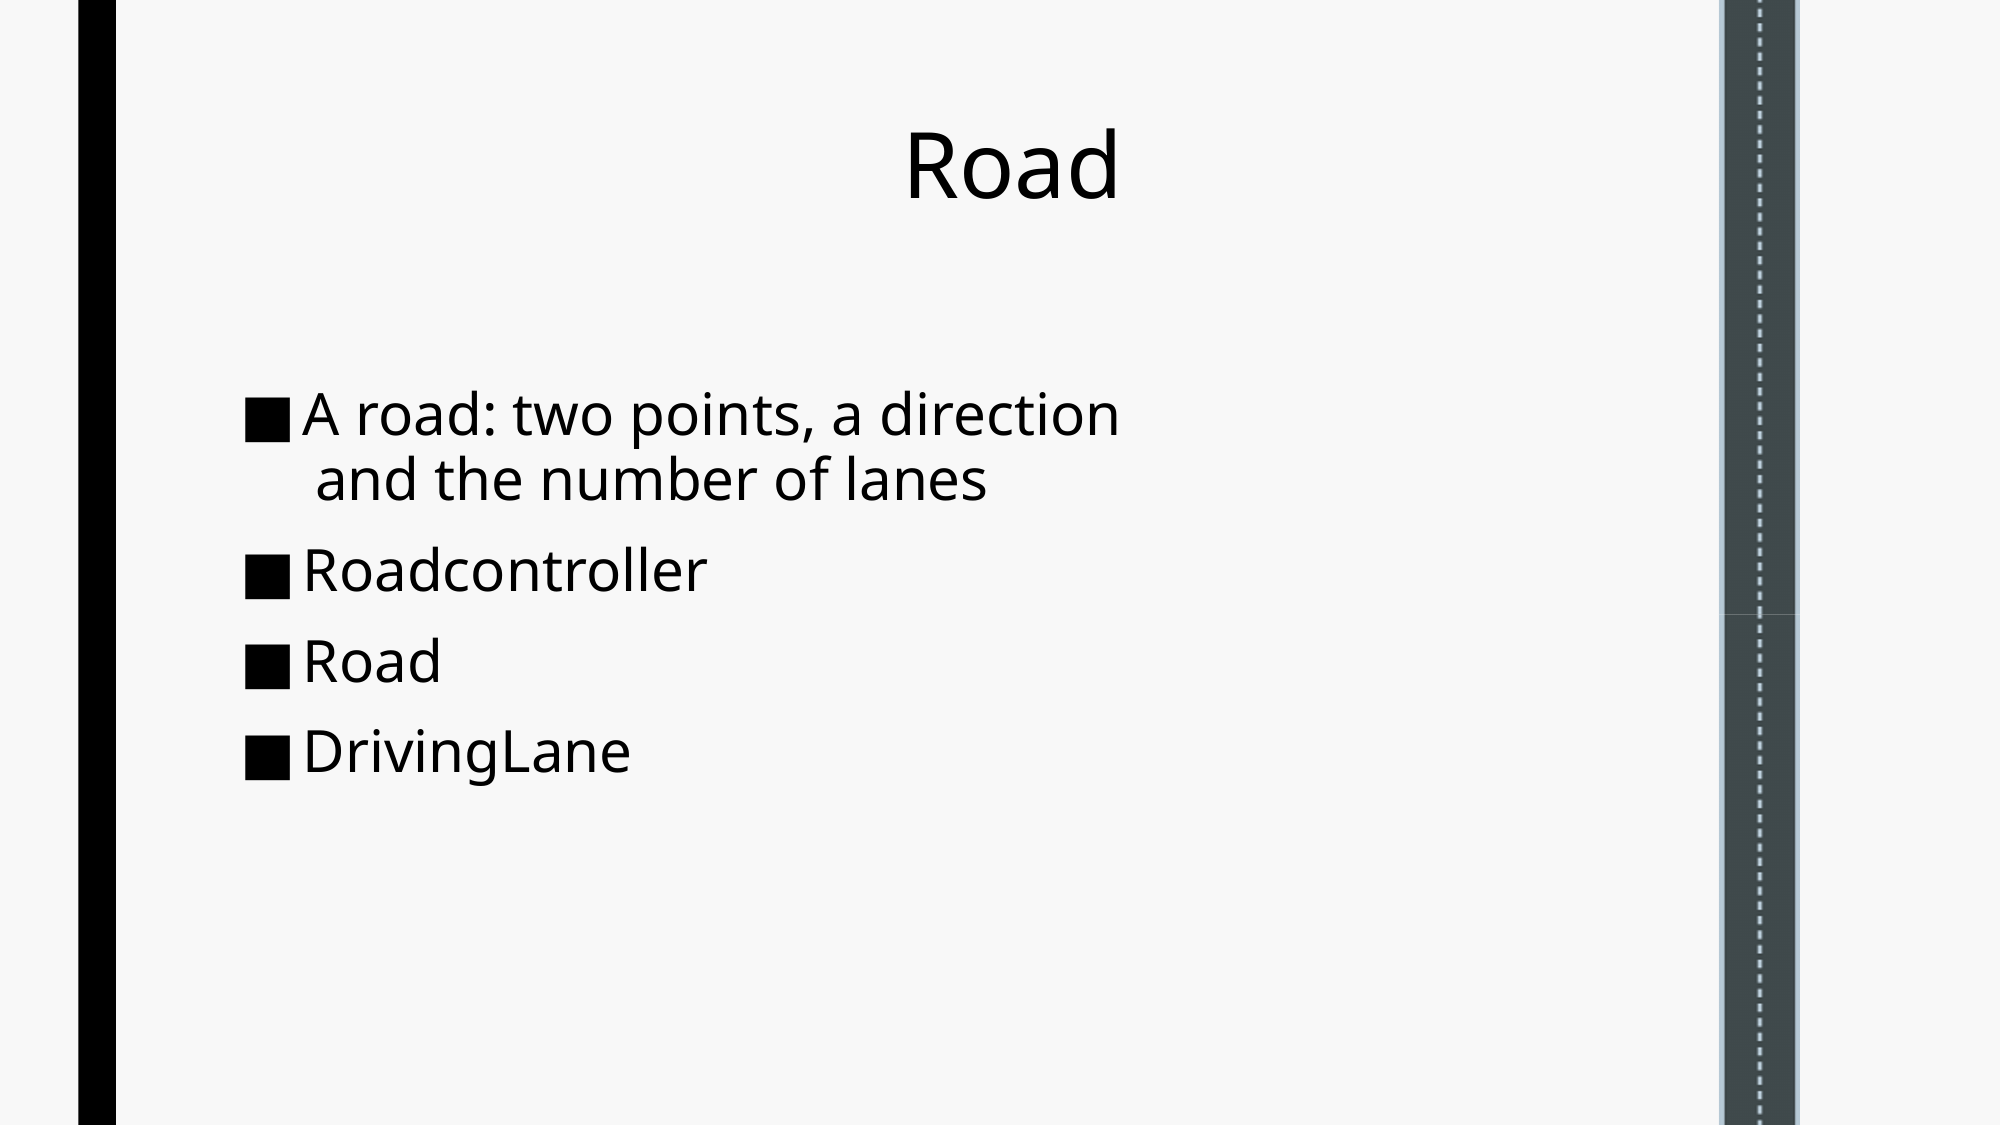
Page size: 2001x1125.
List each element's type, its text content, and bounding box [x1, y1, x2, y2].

picture [1496, 615, 2000, 1125]
list A road: two points, a direction and the number of lanes Roadcontroller Road DrivingLane [225, 375, 1718, 963]
picture [1364, 0, 2000, 614]
title Road [225, 112, 1718, 357]
